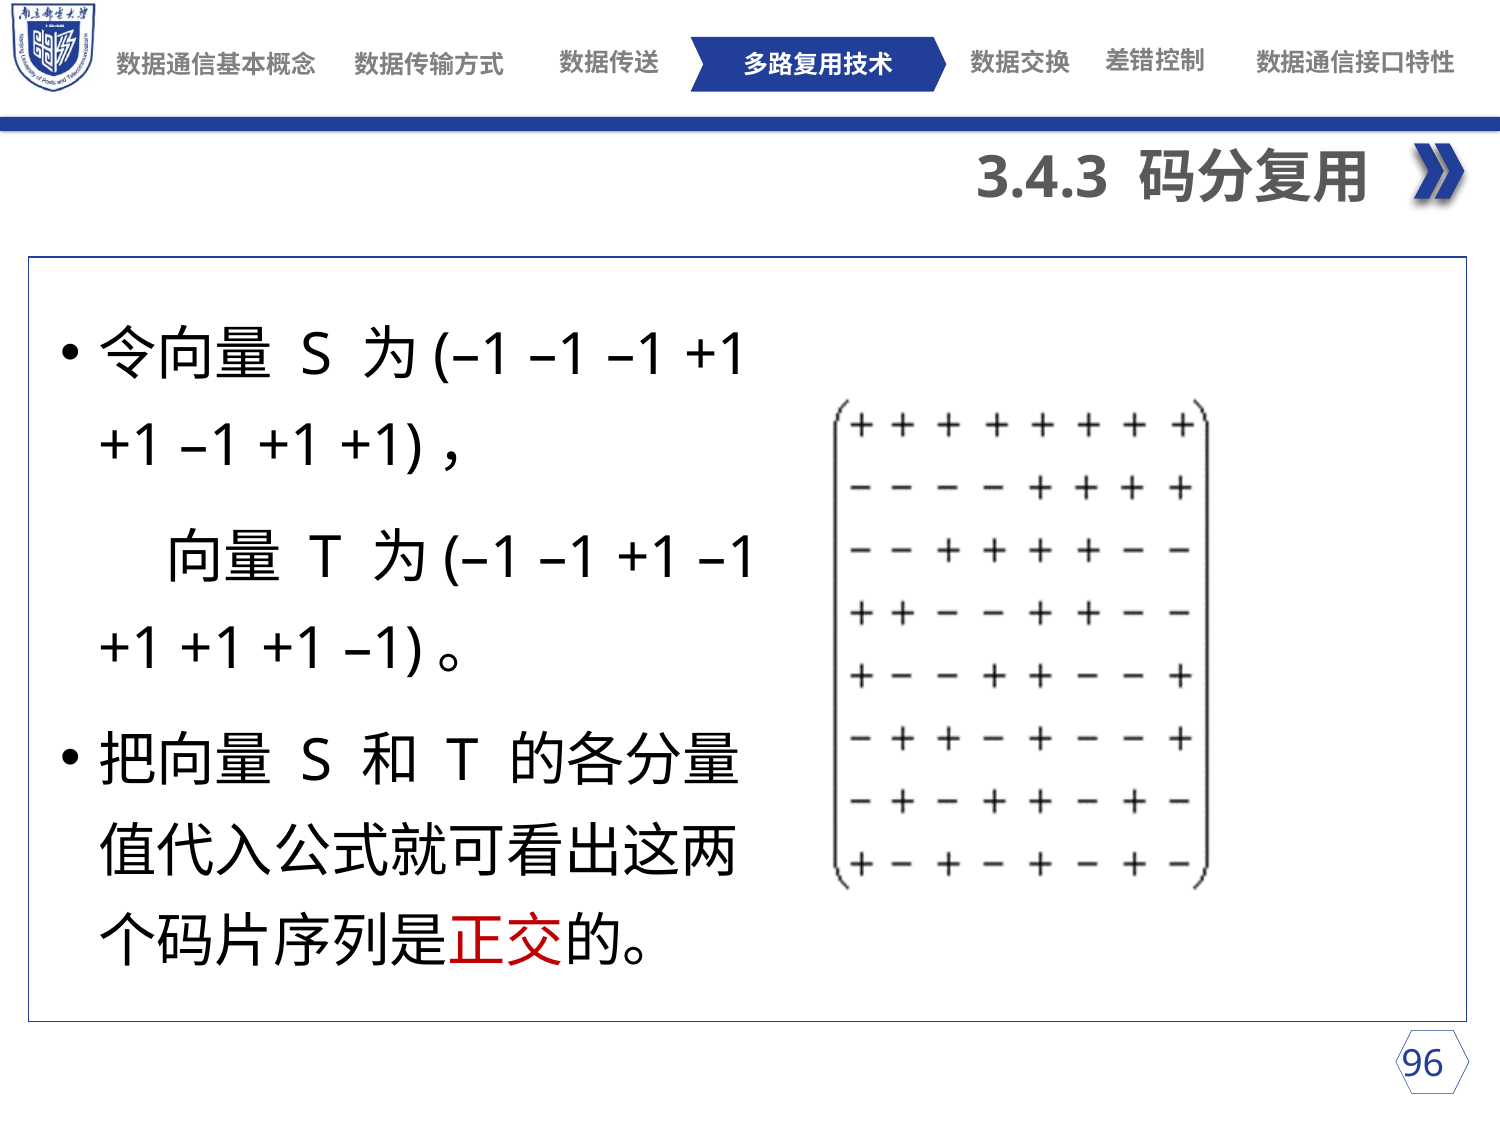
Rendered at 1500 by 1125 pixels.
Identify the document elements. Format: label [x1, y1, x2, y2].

text_box [113, 35, 1500, 93]
text_box [1362, 1029, 1493, 1095]
text_box [1414, 143, 1465, 199]
text_box [28, 257, 1467, 1022]
picture [827, 382, 1450, 897]
picture [0, 0, 108, 93]
text_box [0, 116, 1500, 217]
